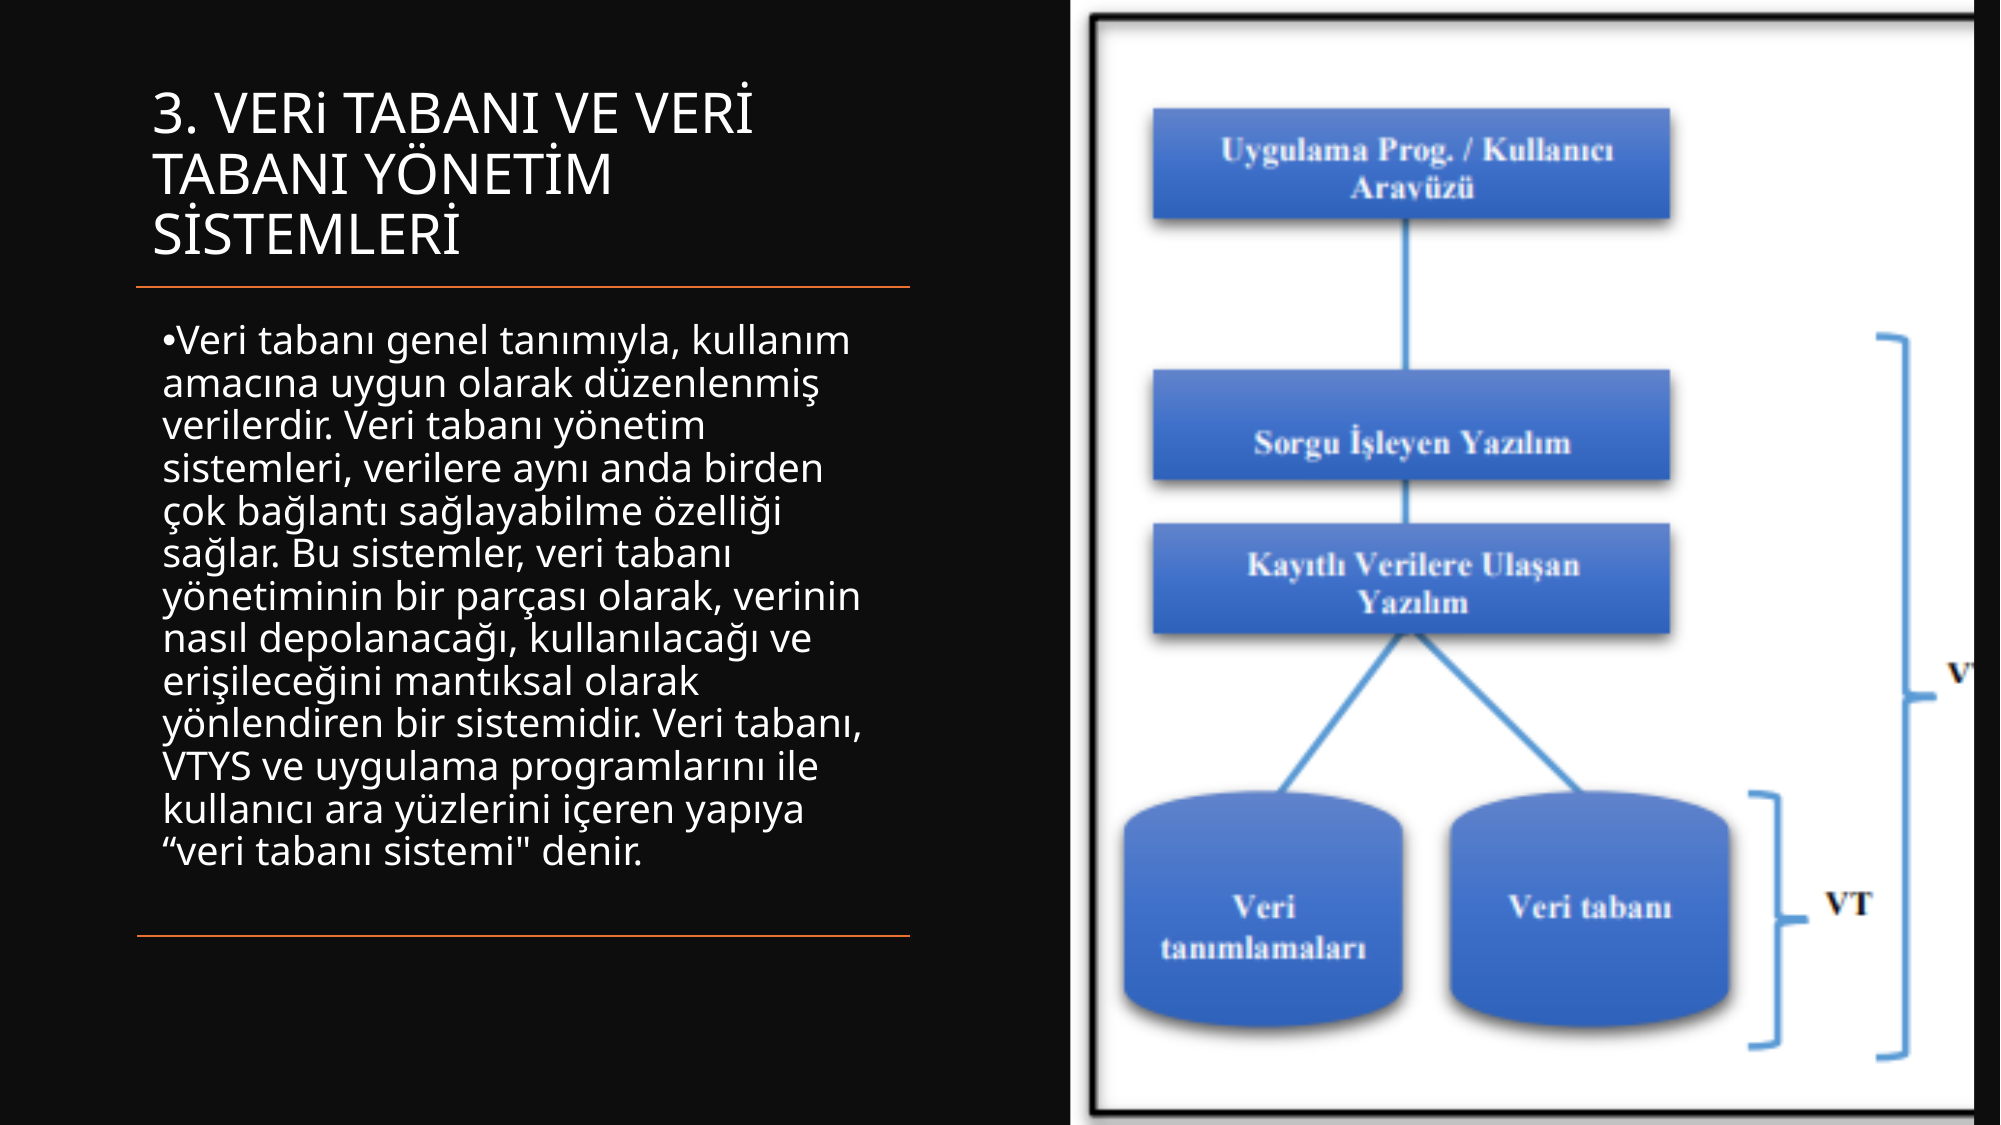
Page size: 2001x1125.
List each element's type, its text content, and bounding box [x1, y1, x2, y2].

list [1069, 0, 1975, 1125]
text_box [0, 0, 1069, 1125]
list Veri tabanı genel tanımıyla, kullanım amacına uygun olarak düzenlenmiş verilerdir. Veri tabanı yönetim sistemleri, verilere aynı anda birden çok bağlantı sağlayabilme özelliği sağlar. Bu sistemler, veri tabanı yönetiminin bir parçası olarak, verinin nasıl depolanacağı, kullanılacağı ve erişileceğini mantıksal olarak yönlendiren bir sistemidir. Veri tabanı, VTYS ve uygulama programlarını ile kullanıcı ara yüzlerini içeren yapıya “veri tabanı sistemi" denir. [147, 313, 900, 912]
text_box [1975, 0, 2000, 1125]
title 3. VERi TABANI VE VERİ TABANI YÖNETİM SİSTEMLERİ [137, 73, 910, 275]
